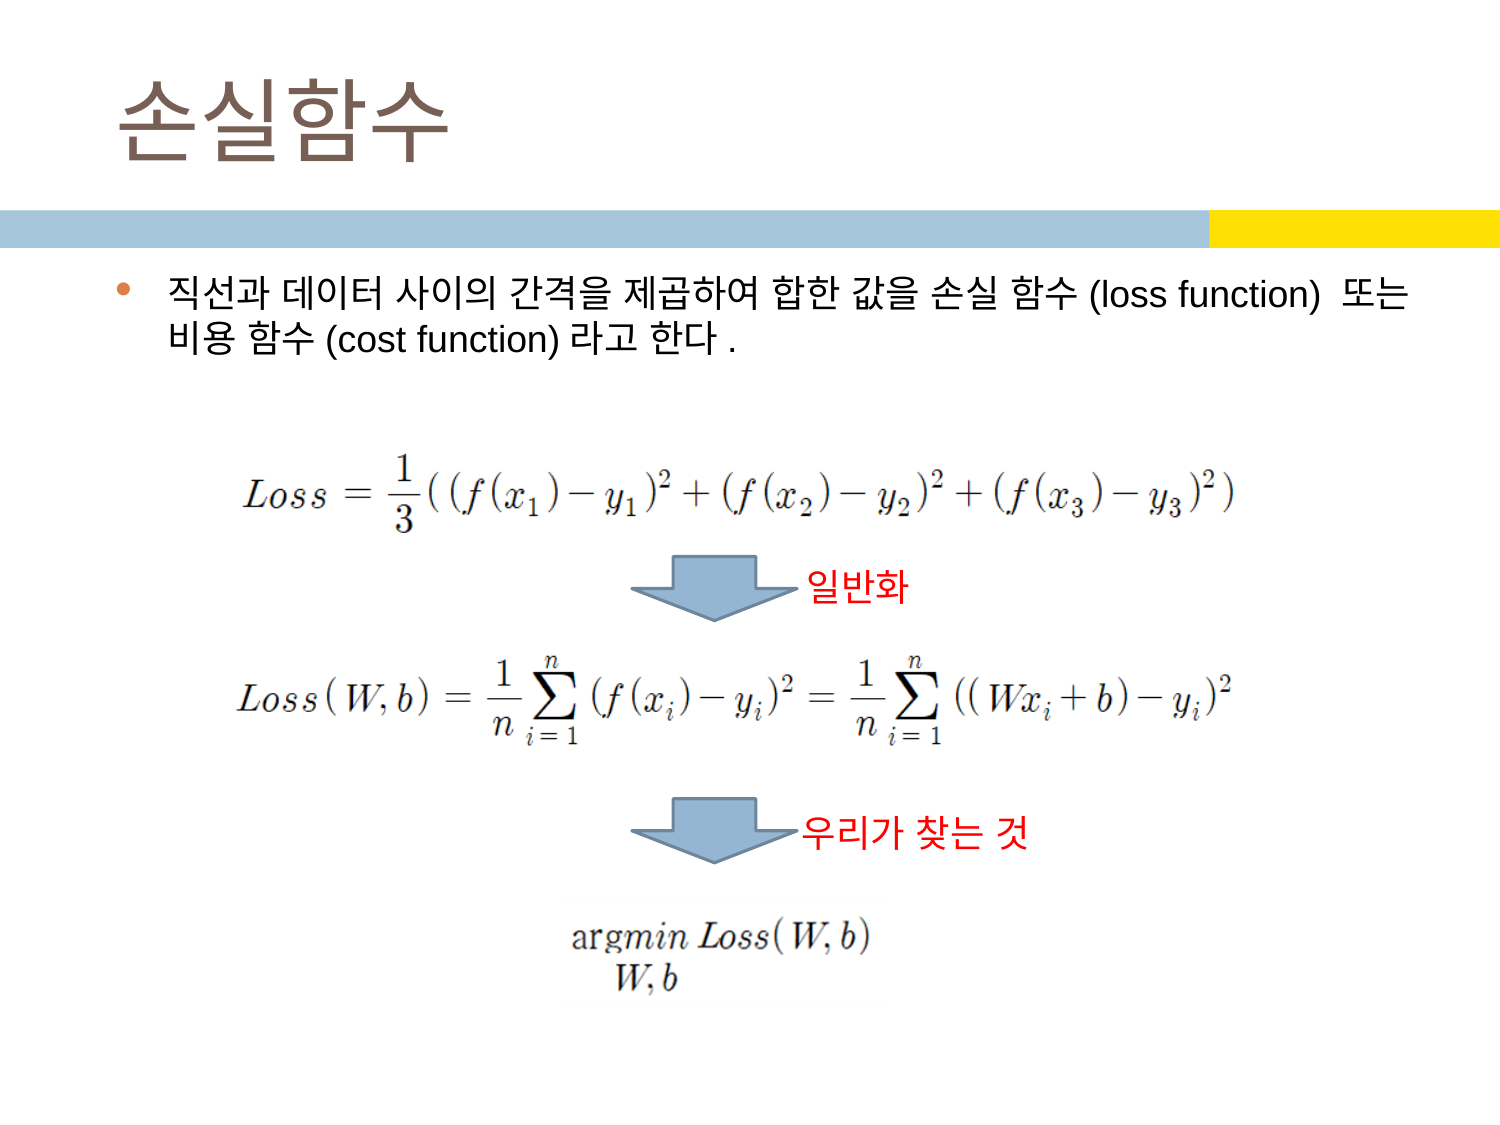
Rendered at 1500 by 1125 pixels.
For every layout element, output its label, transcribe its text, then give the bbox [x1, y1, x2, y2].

list 직선과 데이터 사이의 간격을 제곱하여 합한 값을 손실 함수(loss function) 또는 비용 함수(cost function)라고 한다. [100, 262, 1438, 1000]
text_box [630, 797, 787, 865]
text_box 일반화 [791, 556, 936, 616]
text_box 우리가 찾는 것 [787, 802, 1045, 862]
picture [218, 630, 1270, 768]
picture [229, 432, 1255, 546]
title 손실함수 [100, 37, 1438, 200]
text_box [630, 555, 791, 623]
picture [548, 893, 891, 1011]
